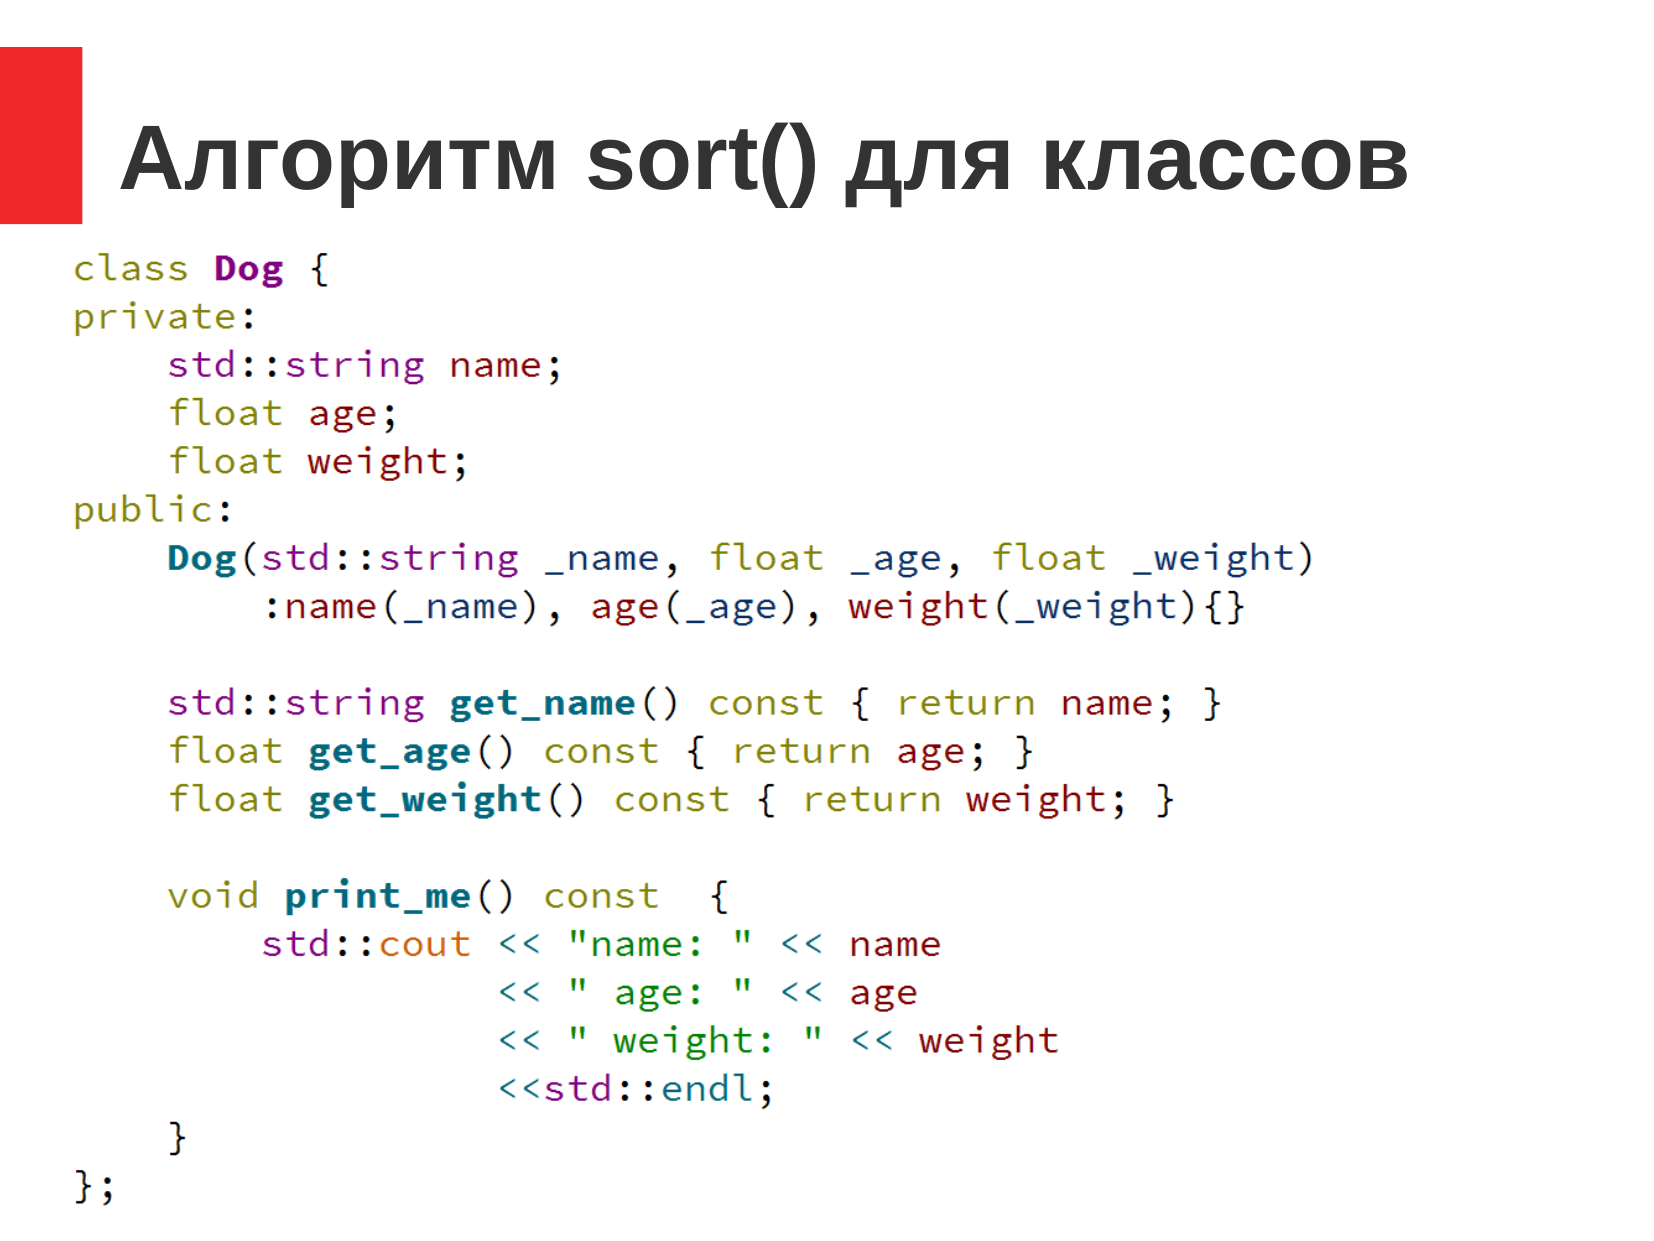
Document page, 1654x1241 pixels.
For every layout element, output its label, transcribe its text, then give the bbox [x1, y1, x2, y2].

text_box Алгоритм sort() для классов [118, 49, 1571, 257]
picture [70, 247, 1319, 1217]
